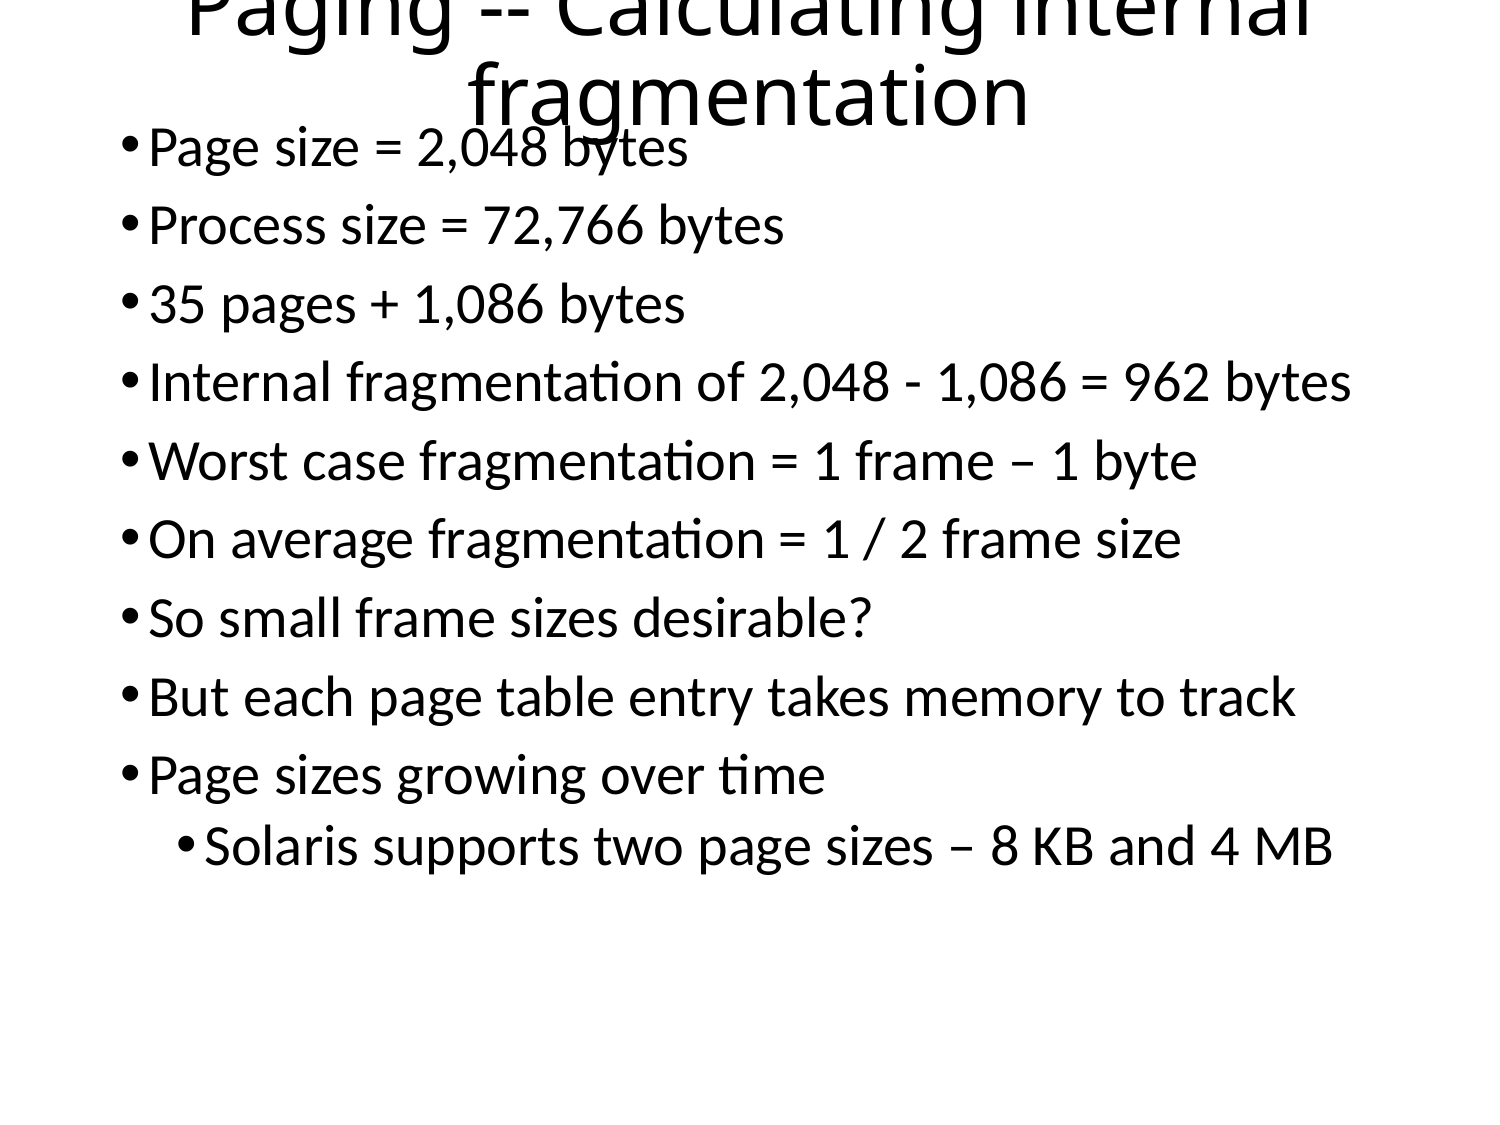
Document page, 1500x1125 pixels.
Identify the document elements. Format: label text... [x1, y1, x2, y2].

list Page size = 2,048 bytes Process size = 72,766 bytes 35 pages + 1,086 bytes Internal fragmentation of 2,048 - 1,086 = 962 bytes Worst case fragmentation = 1 frame – 1 byte On average fragmentation = 1 / 2 frame size So small frame sizes desirable? But each page table entry takes memory to track Page sizes growing over time Solaris supports two page sizes – 8 KB and 4 MB [105, 108, 1376, 1060]
title Paging -- Calculating internal fragmentation [0, 1, 1500, 106]
